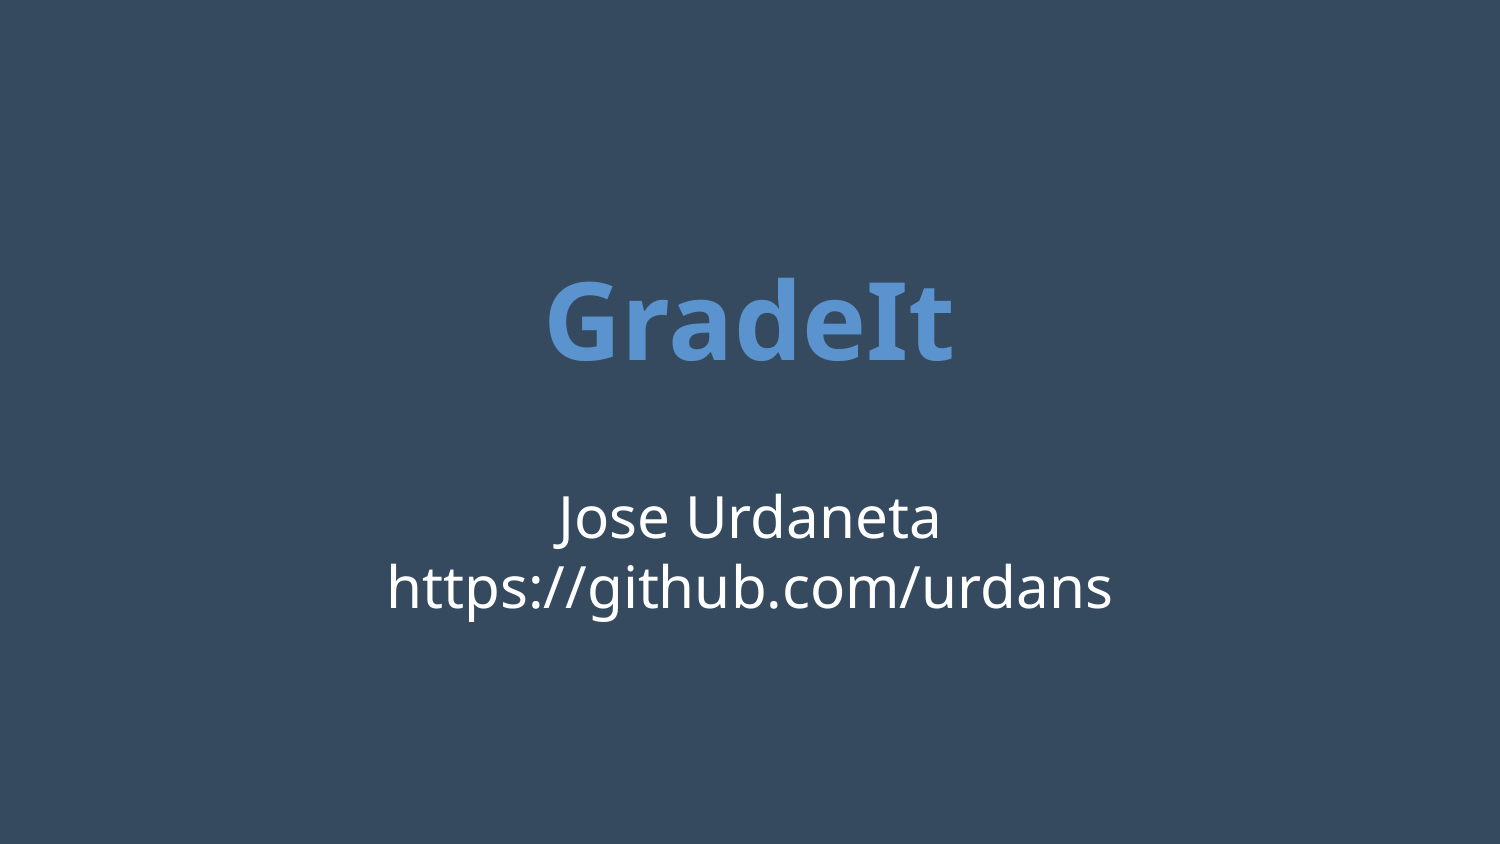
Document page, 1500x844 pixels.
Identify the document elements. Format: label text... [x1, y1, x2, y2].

title GradeIt [51, 122, 1449, 398]
subtitle Jose Urdaneta https://github.com/urdans [51, 464, 1449, 660]
